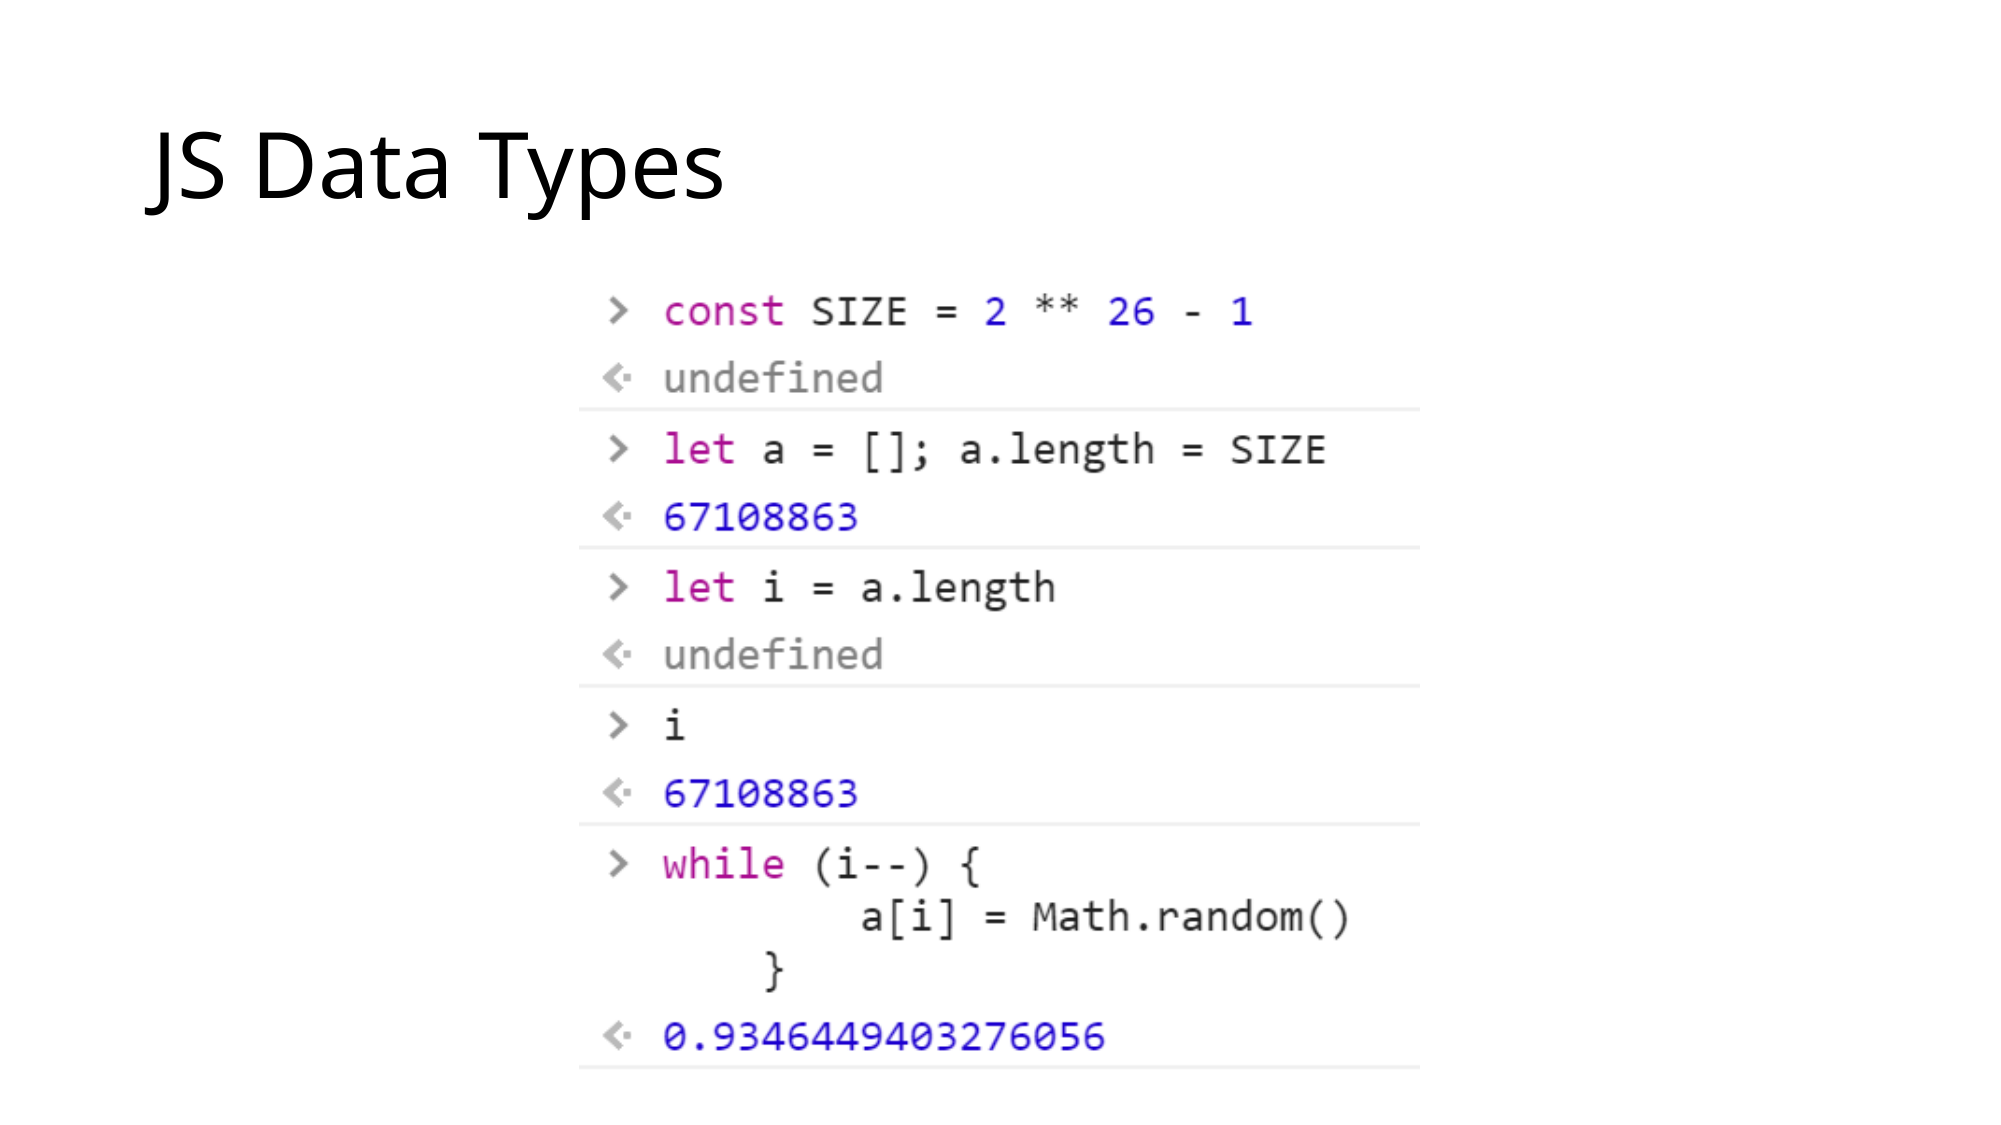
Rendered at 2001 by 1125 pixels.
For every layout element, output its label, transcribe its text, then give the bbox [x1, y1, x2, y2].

title JS Data Types [137, 59, 1863, 278]
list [579, 277, 1421, 1075]
